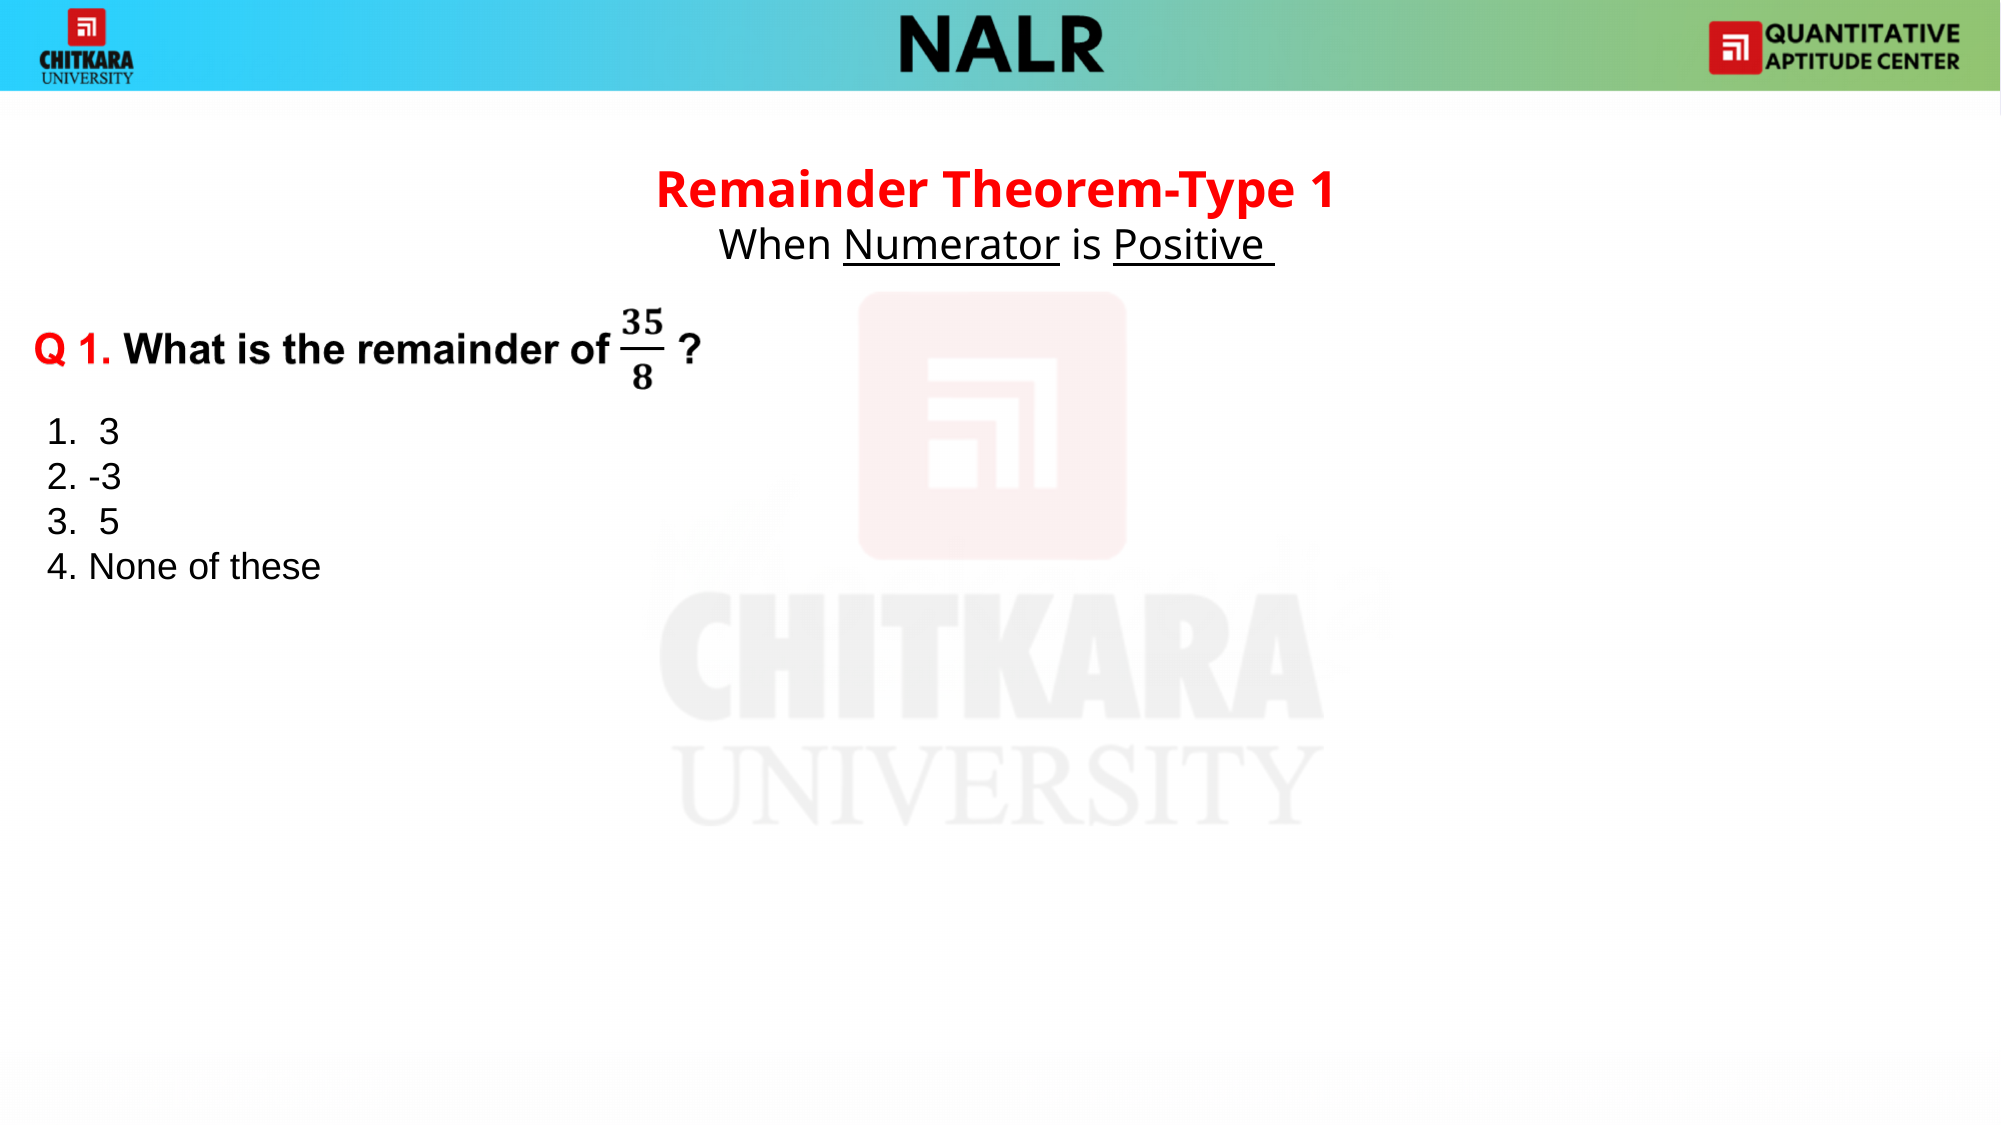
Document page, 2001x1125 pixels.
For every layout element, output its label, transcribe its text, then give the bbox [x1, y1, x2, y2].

text_box [18, 293, 2000, 398]
text_box Remainder Theorem-Type 1 When Numerator is Positive [139, 150, 1855, 276]
picture [0, 0, 2001, 1125]
text_box 1. 3 2. -3 3. 5 4. None of these [31, 399, 1032, 595]
